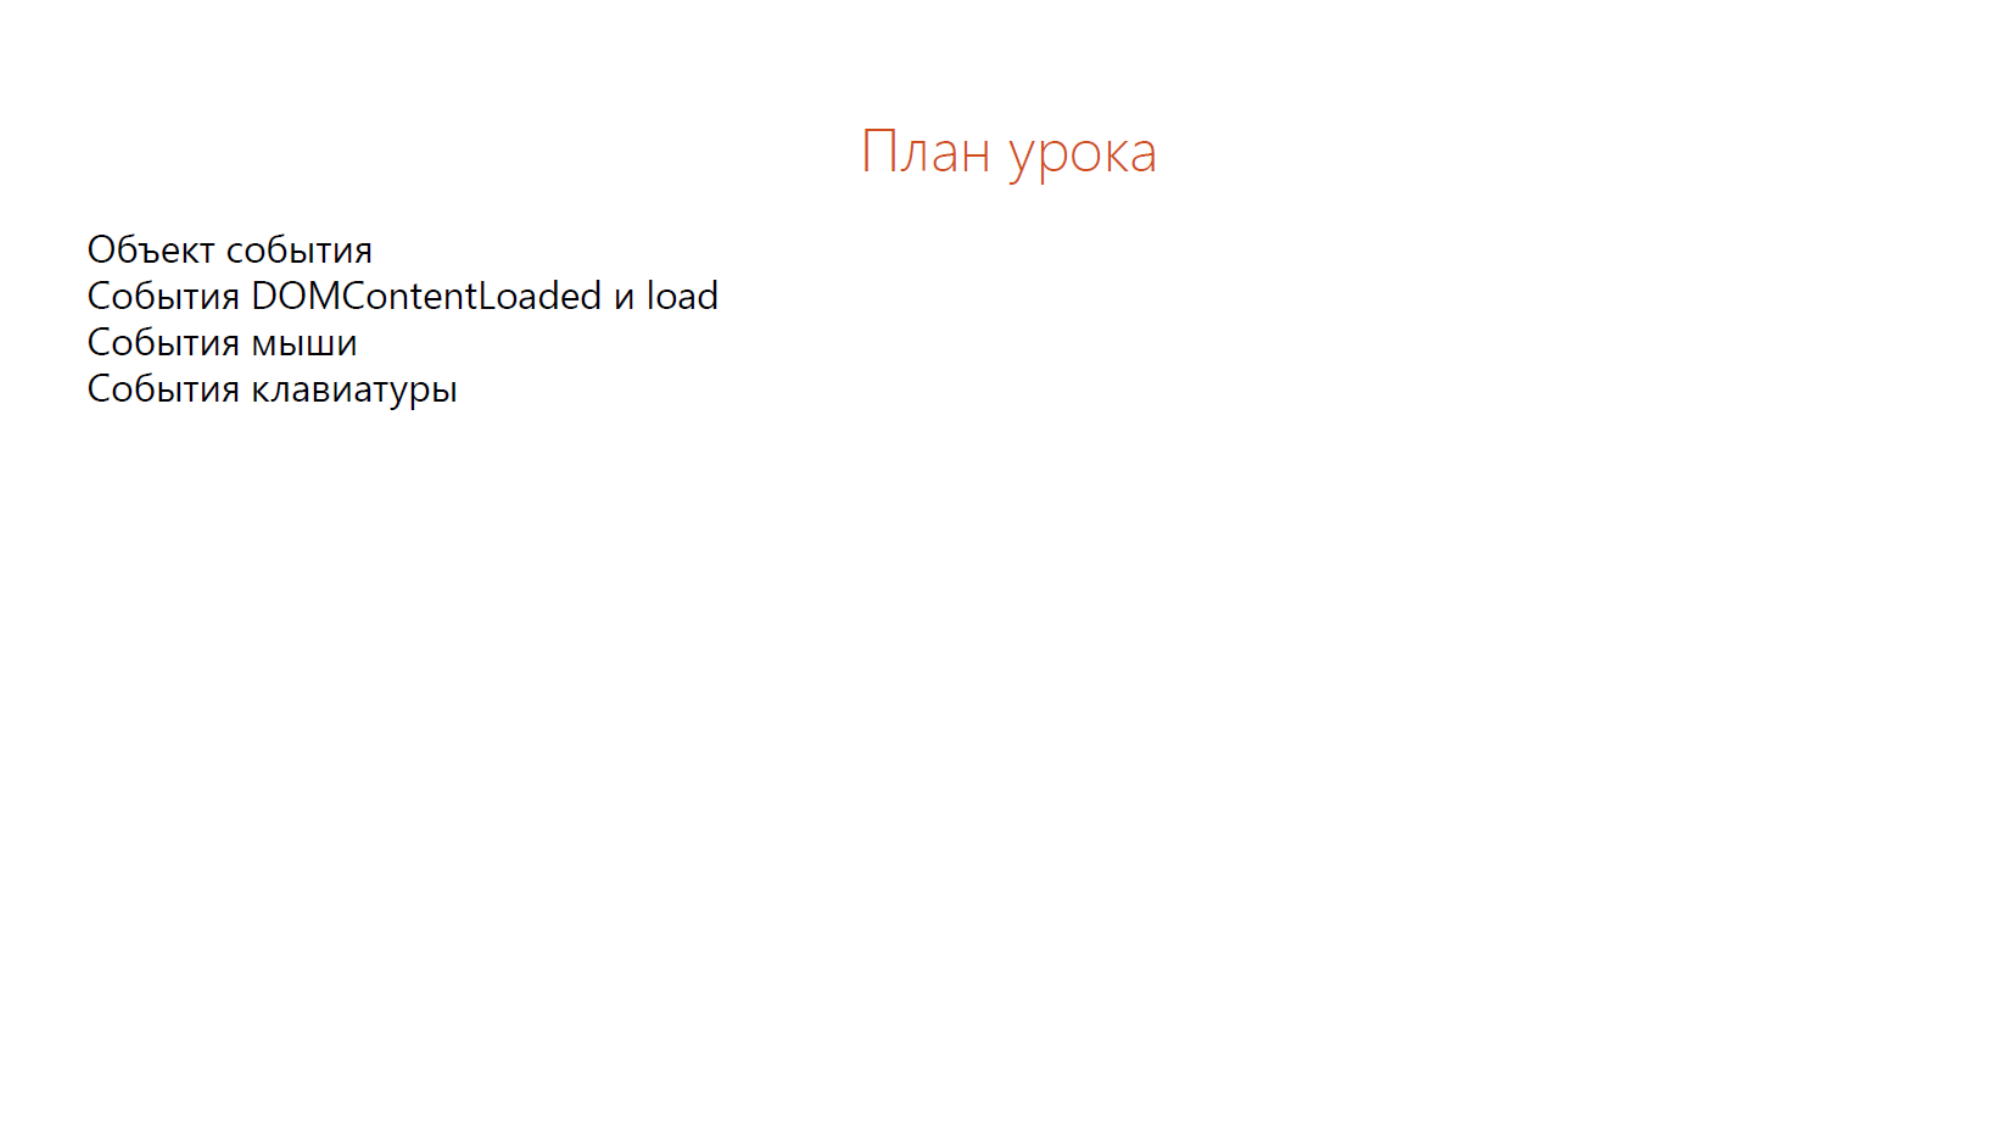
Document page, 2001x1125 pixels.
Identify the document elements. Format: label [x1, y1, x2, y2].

picture [0, 102, 2000, 1023]
